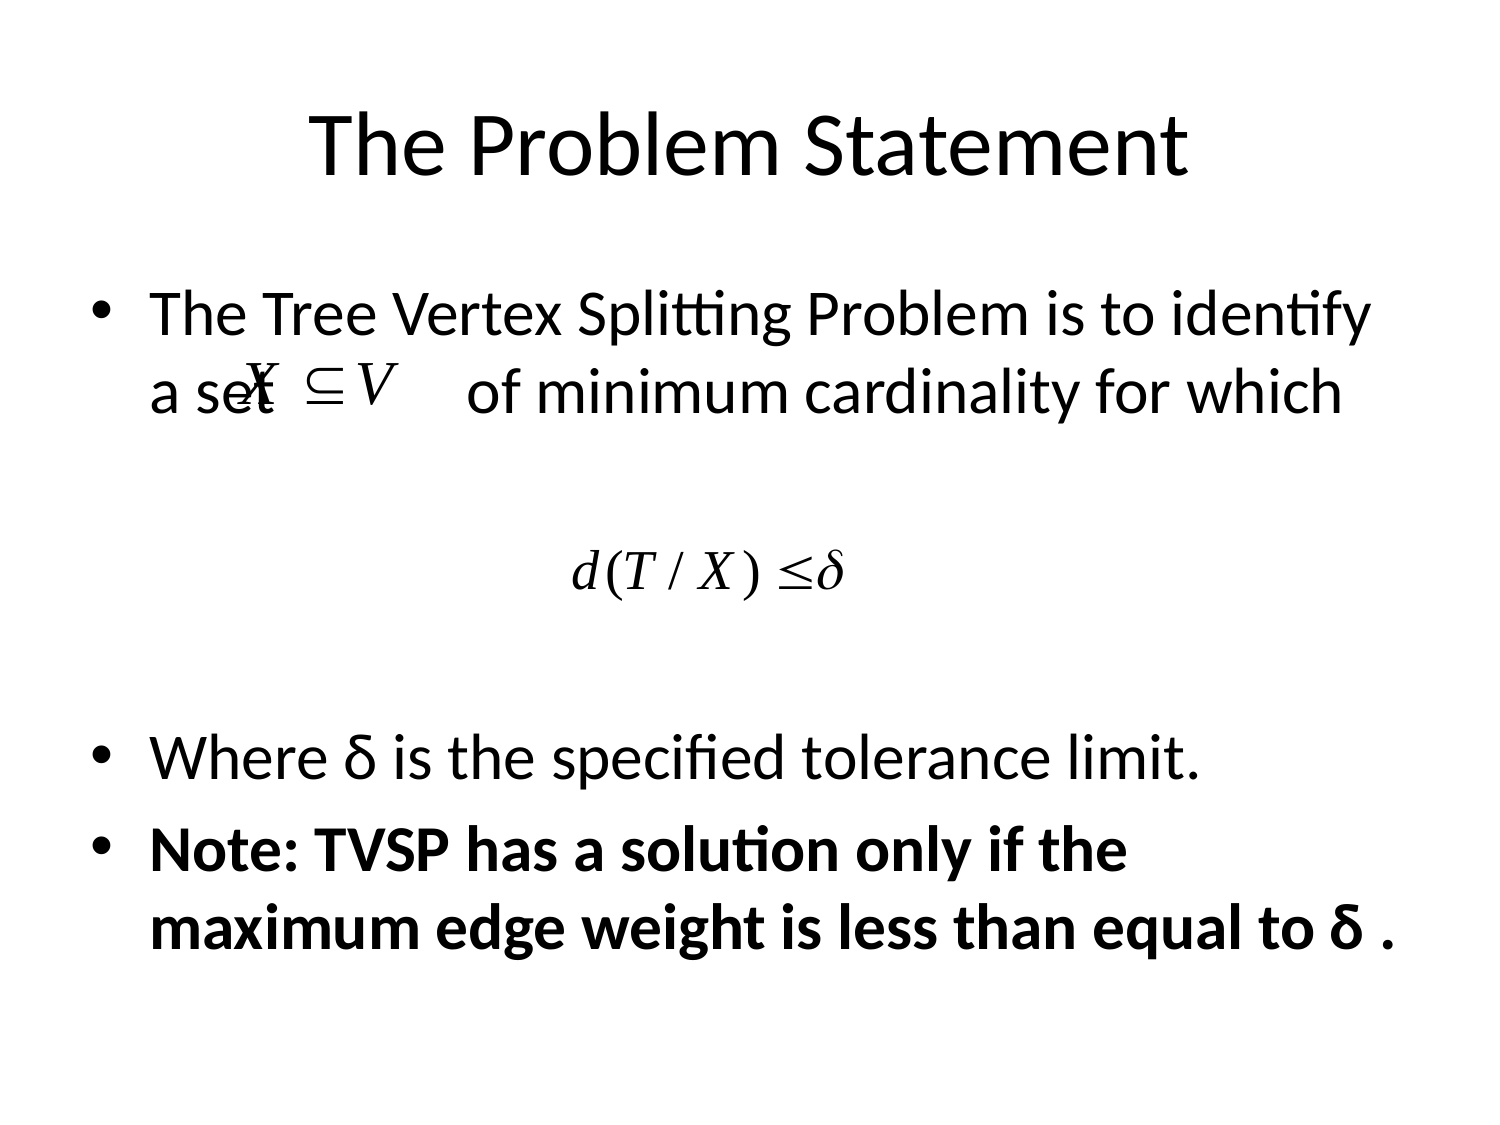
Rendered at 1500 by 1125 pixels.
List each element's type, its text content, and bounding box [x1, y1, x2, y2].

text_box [224, 346, 413, 426]
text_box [562, 537, 859, 613]
list The Tree Vertex Splitting Problem is to identify a set of minimum cardinality for which Where δ is the specified tolerance limit. Note: TVSP has a solution only if the maximum edge weight is less than equal to δ . [75, 262, 1425, 1005]
title The Problem Statement [75, 45, 1425, 233]
